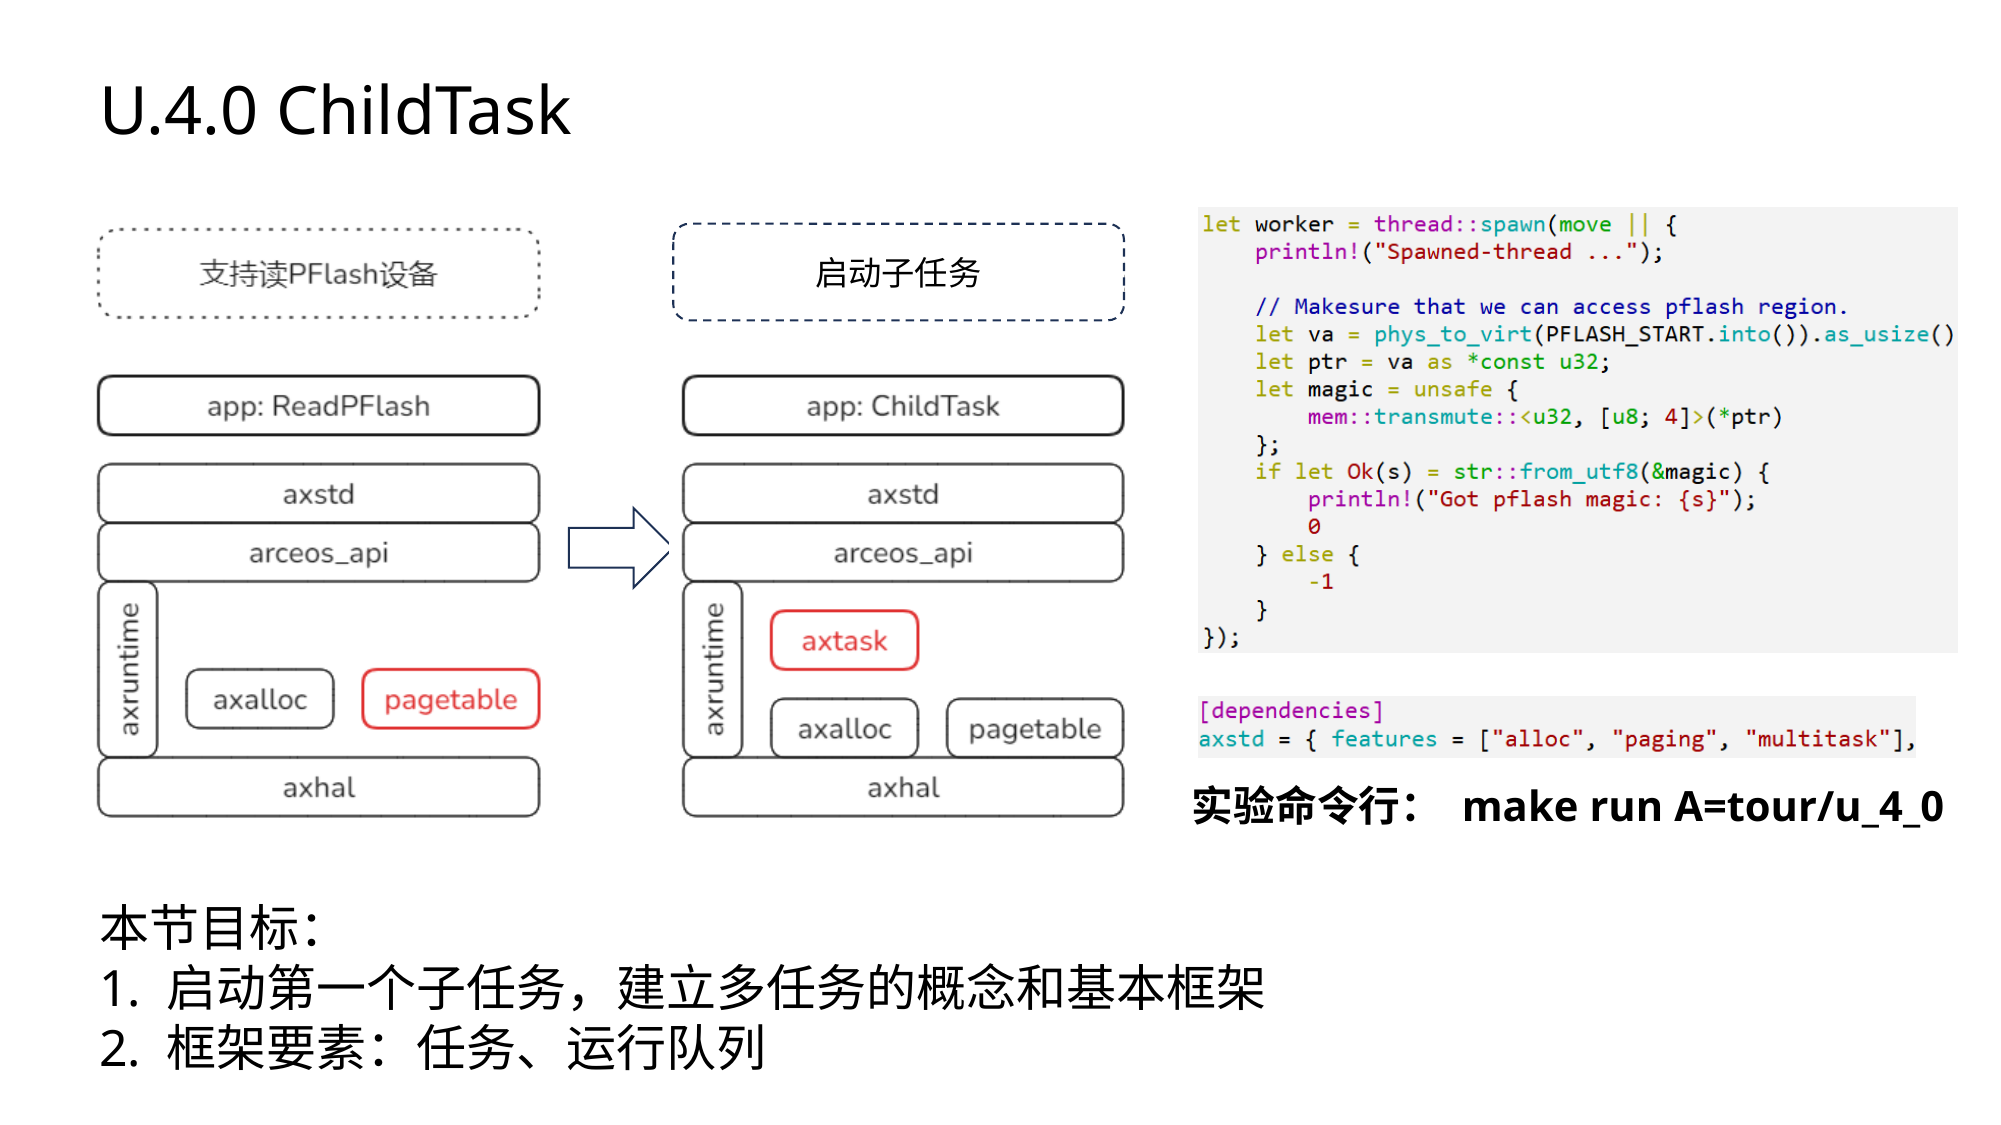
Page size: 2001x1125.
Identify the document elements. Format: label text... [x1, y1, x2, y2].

picture [669, 214, 1138, 831]
picture [1198, 207, 1958, 653]
text_box [567, 505, 669, 591]
picture [84, 214, 554, 831]
text_box U.4.0 ChildTask [84, 60, 1721, 156]
text_box 本节目标： 1. 启动第一个子任务，建立多任务的概念和基本框架 2. 框架要素：任务、运行队列 [84, 888, 1325, 1084]
picture [1198, 696, 1916, 758]
text_box 实验命令行： make run A=tour/u_4_0 [1177, 772, 1960, 837]
